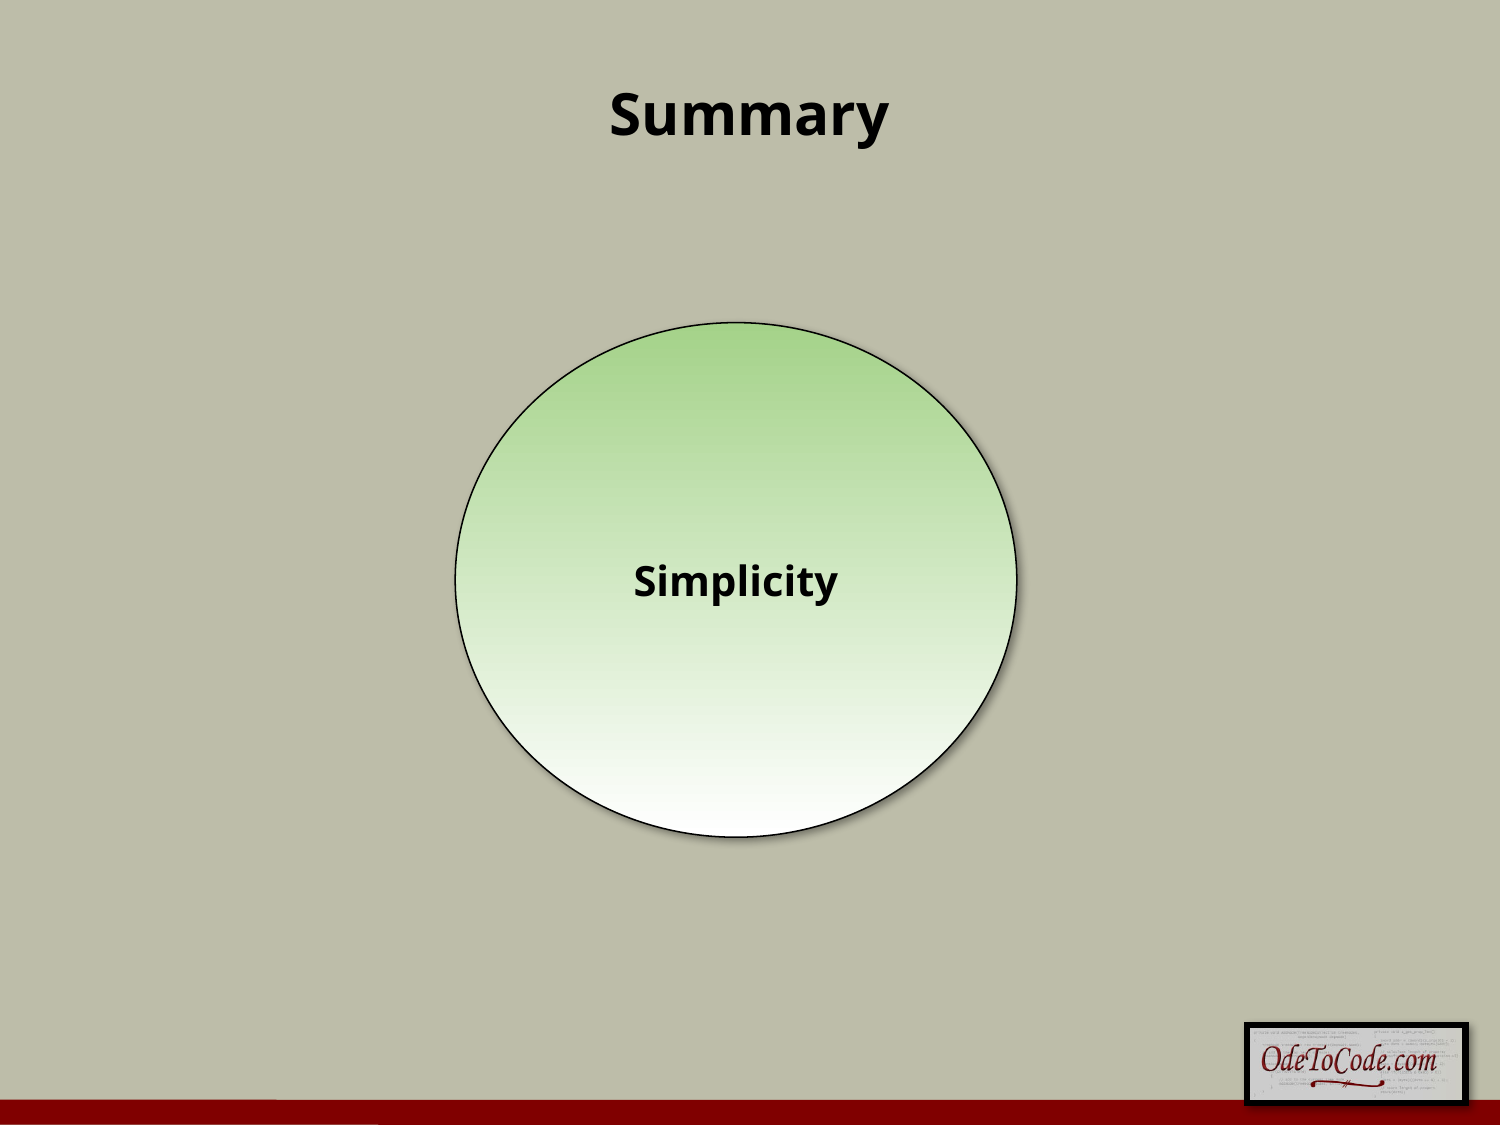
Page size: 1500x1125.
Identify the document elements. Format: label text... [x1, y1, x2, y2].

picture [1250, 1028, 1462, 1100]
text_box Simplicity [455, 322, 1017, 838]
title Summary [74, 49, 1426, 176]
list [74, 237, 1426, 976]
